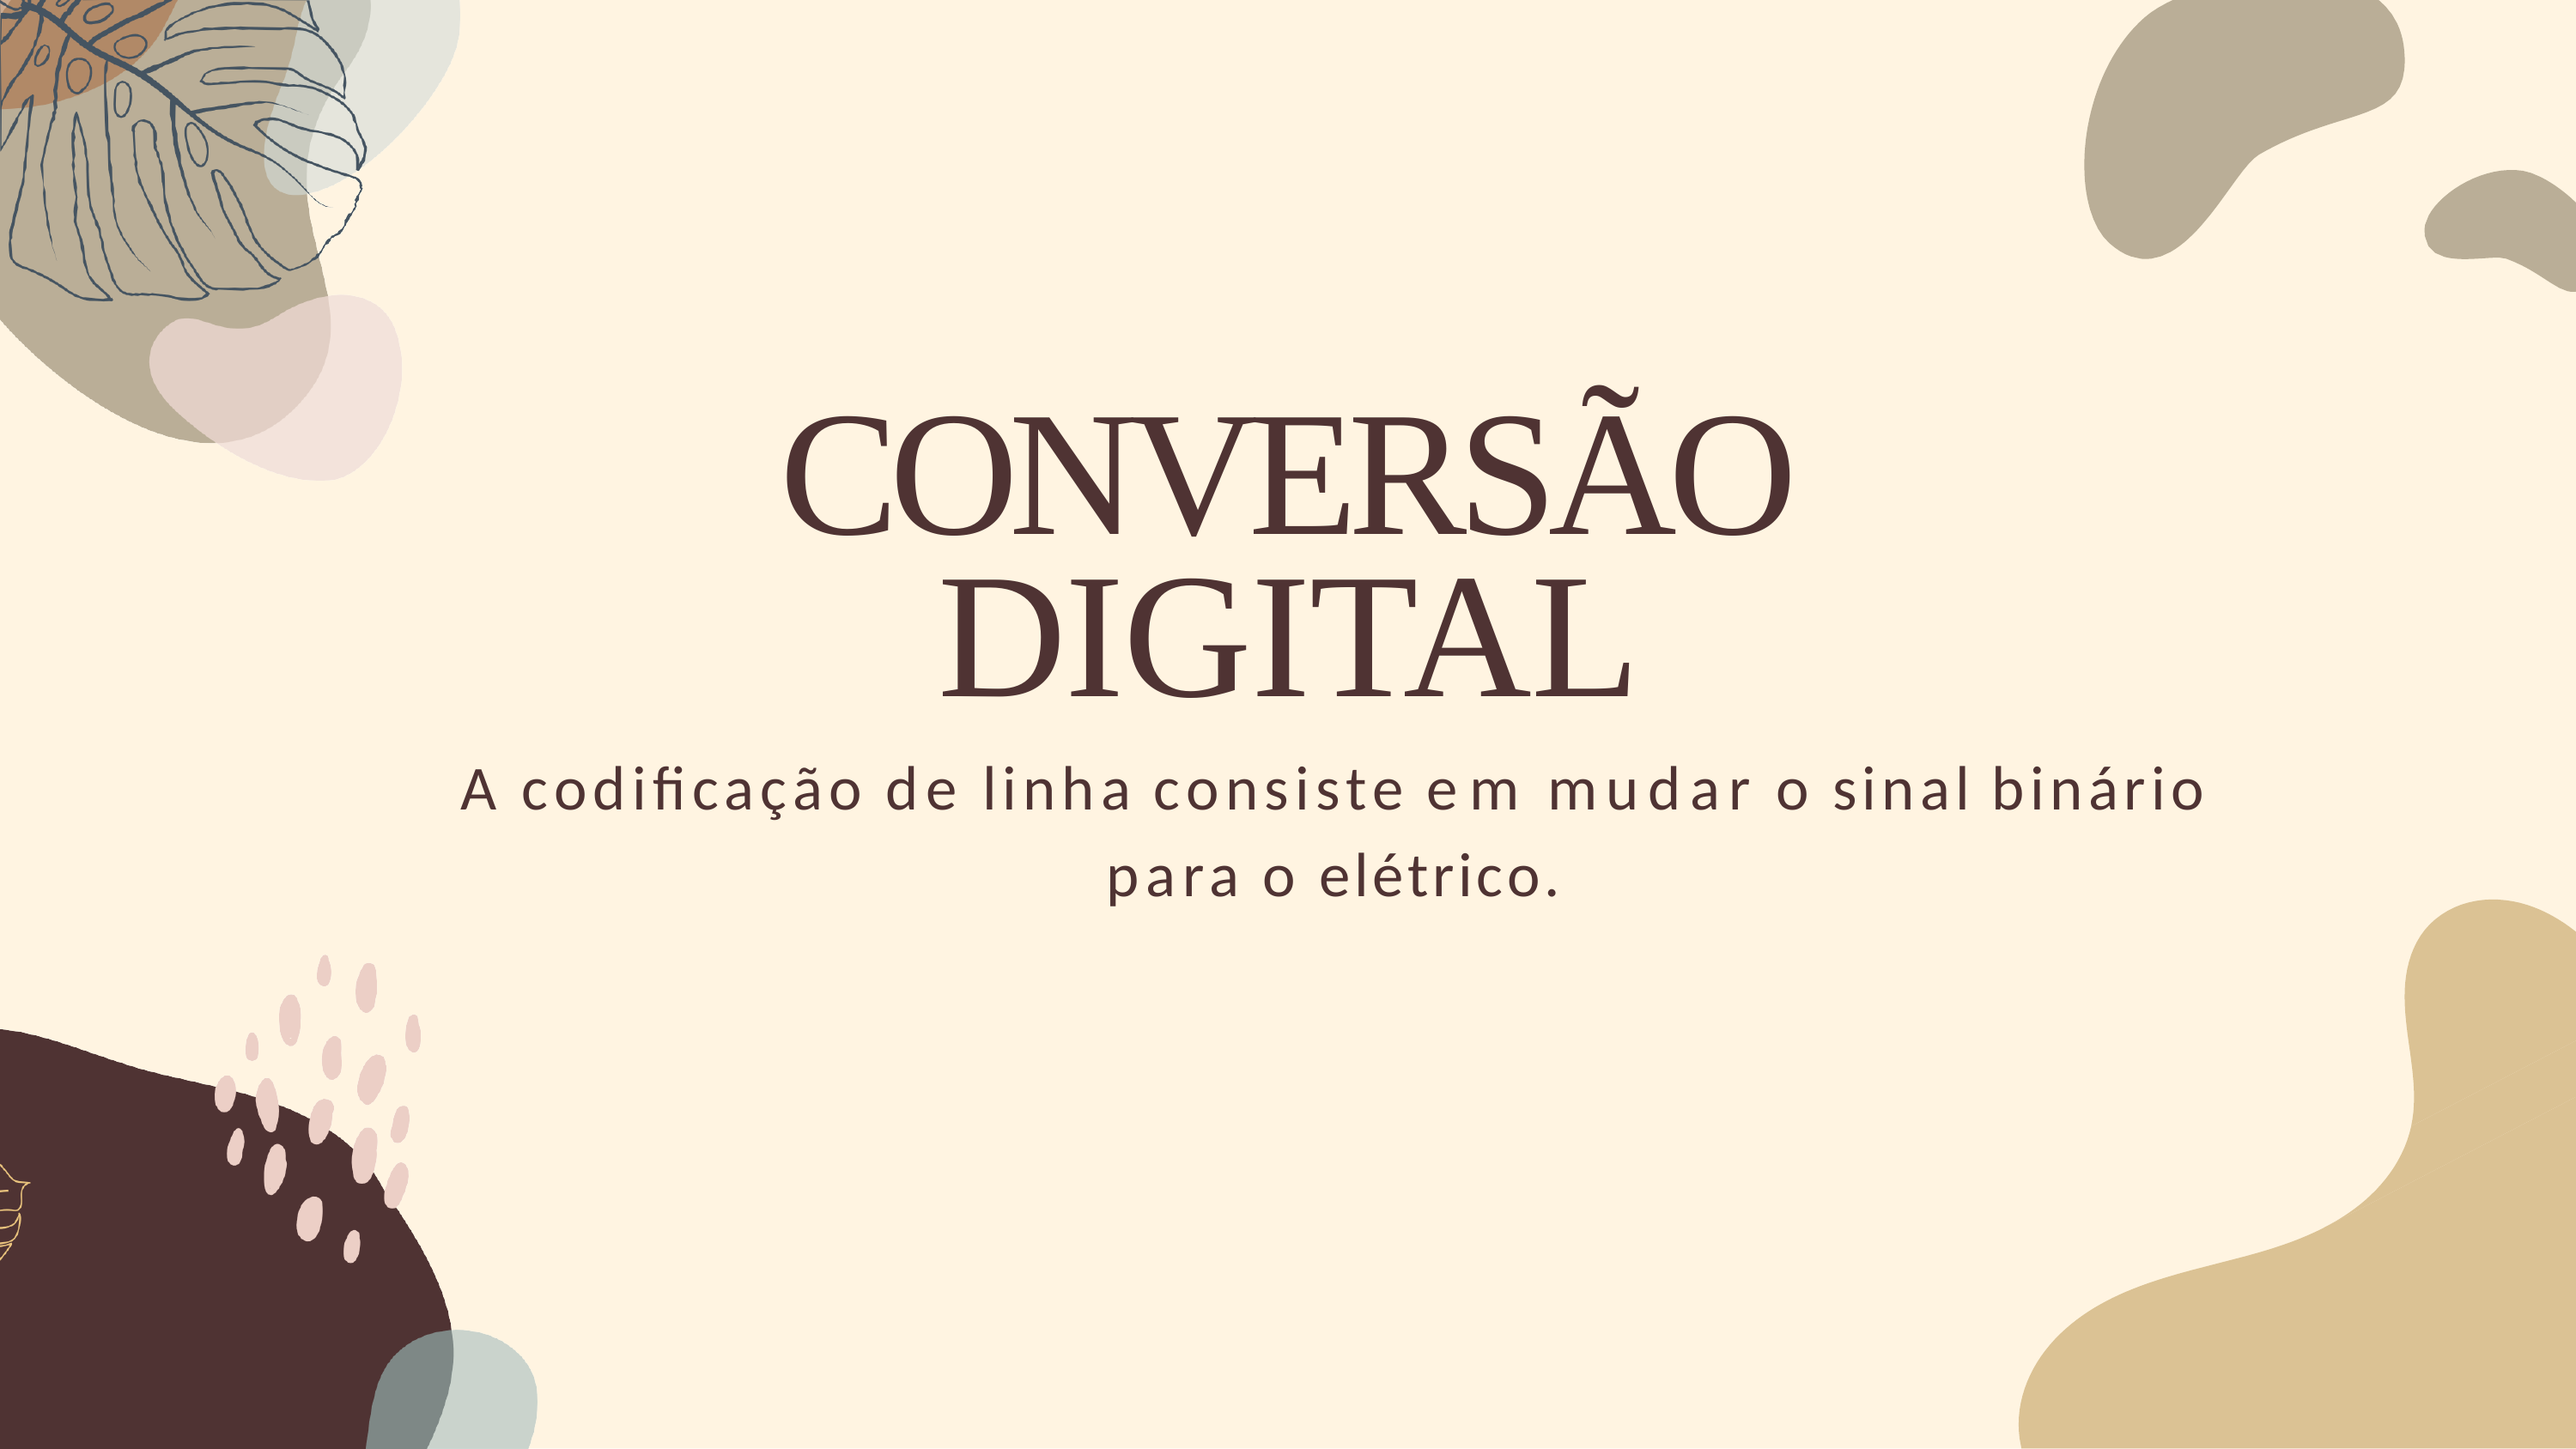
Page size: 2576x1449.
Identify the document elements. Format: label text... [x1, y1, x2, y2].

picture [0, 955, 538, 1449]
text_box [2093, 0, 2405, 122]
text_box [2424, 170, 2576, 292]
picture [0, 0, 460, 481]
text_box [2018, 899, 2576, 1449]
title CONVERSÃO DIGITAL A codificação de linha consiste em mudar o sinal binário para o elétrico. [143, 106, 2338, 910]
